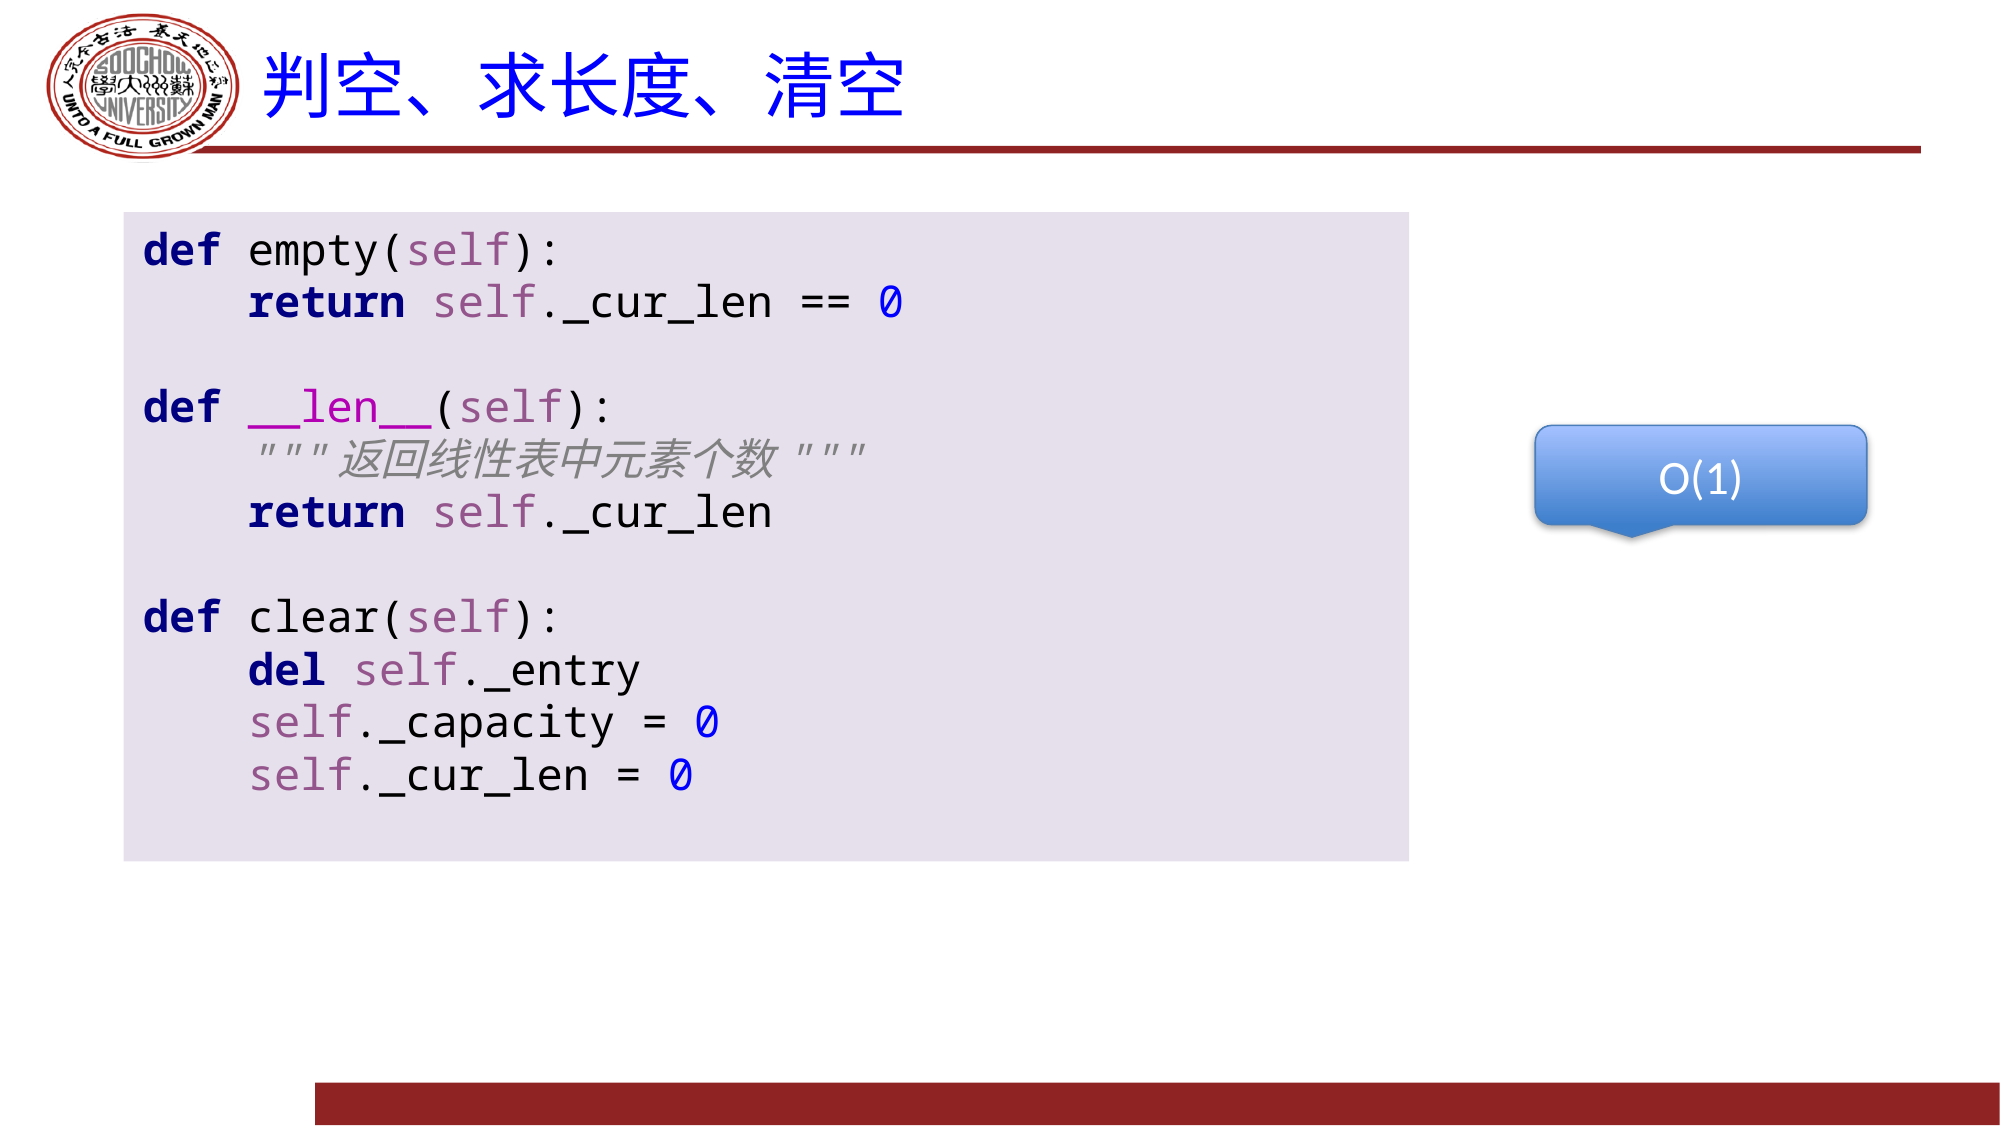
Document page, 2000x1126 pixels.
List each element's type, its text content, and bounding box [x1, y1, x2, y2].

title 判空、求长度、清空 [242, 30, 1921, 138]
text_box O(1) [1534, 424, 1868, 538]
picture [40, 9, 246, 163]
text_box def empty(self): return self._cur_len == 0 def __len__(self): """返回线性表中元素个数""" return self._cur_len def clear(self): del self._entry self._capacity = 0 self._cur_len = 0 [123, 212, 1410, 862]
